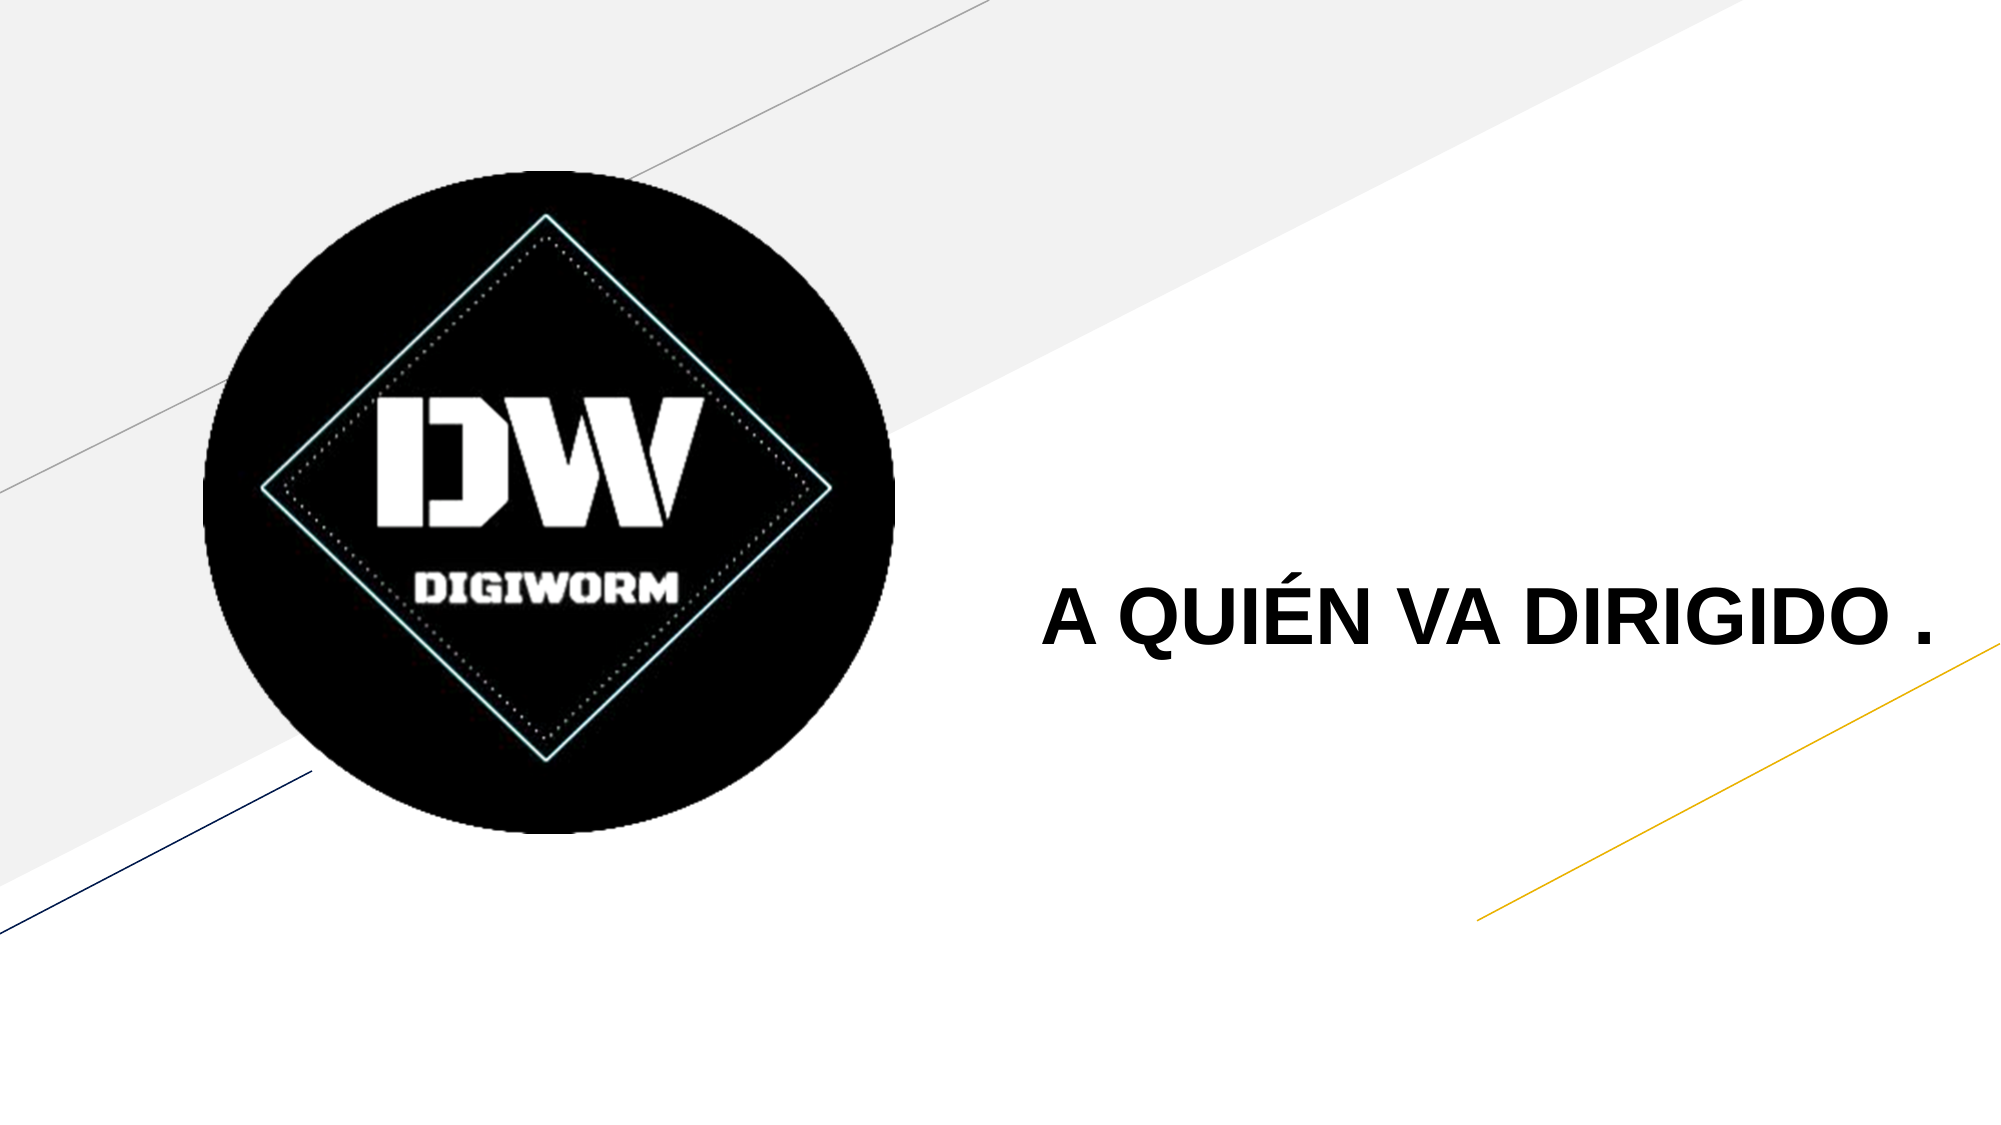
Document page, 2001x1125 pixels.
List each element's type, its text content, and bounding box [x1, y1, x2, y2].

title A QUIÉN VA DIRIGIDO . [1019, 494, 1974, 760]
picture [203, 171, 895, 834]
